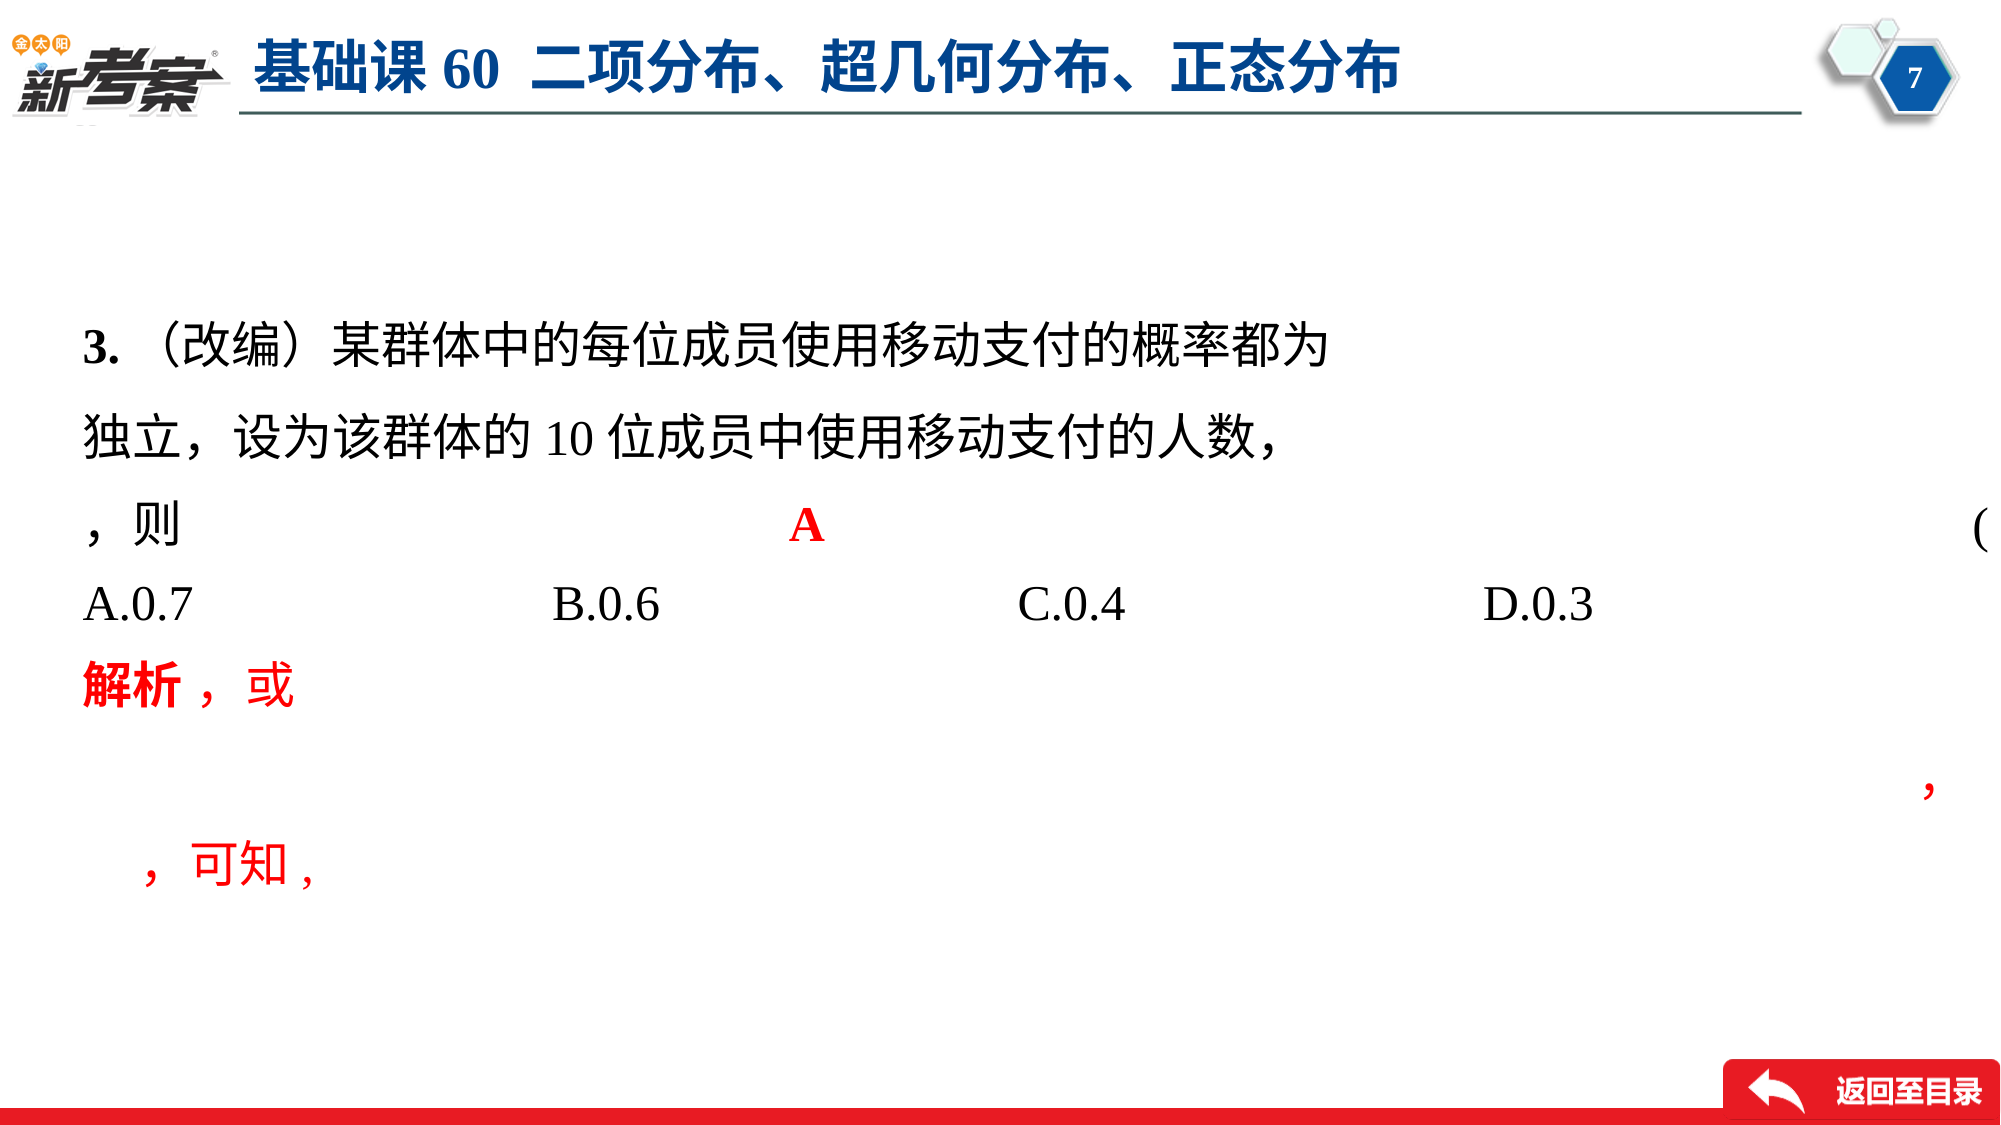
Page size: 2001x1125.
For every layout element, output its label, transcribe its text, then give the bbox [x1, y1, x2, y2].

text_box A [770, 463, 844, 542]
text_box A.0.7 B.0.6 C.0.4 D.0.3 [82, 542, 1917, 621]
picture [0, 0, 2001, 1125]
